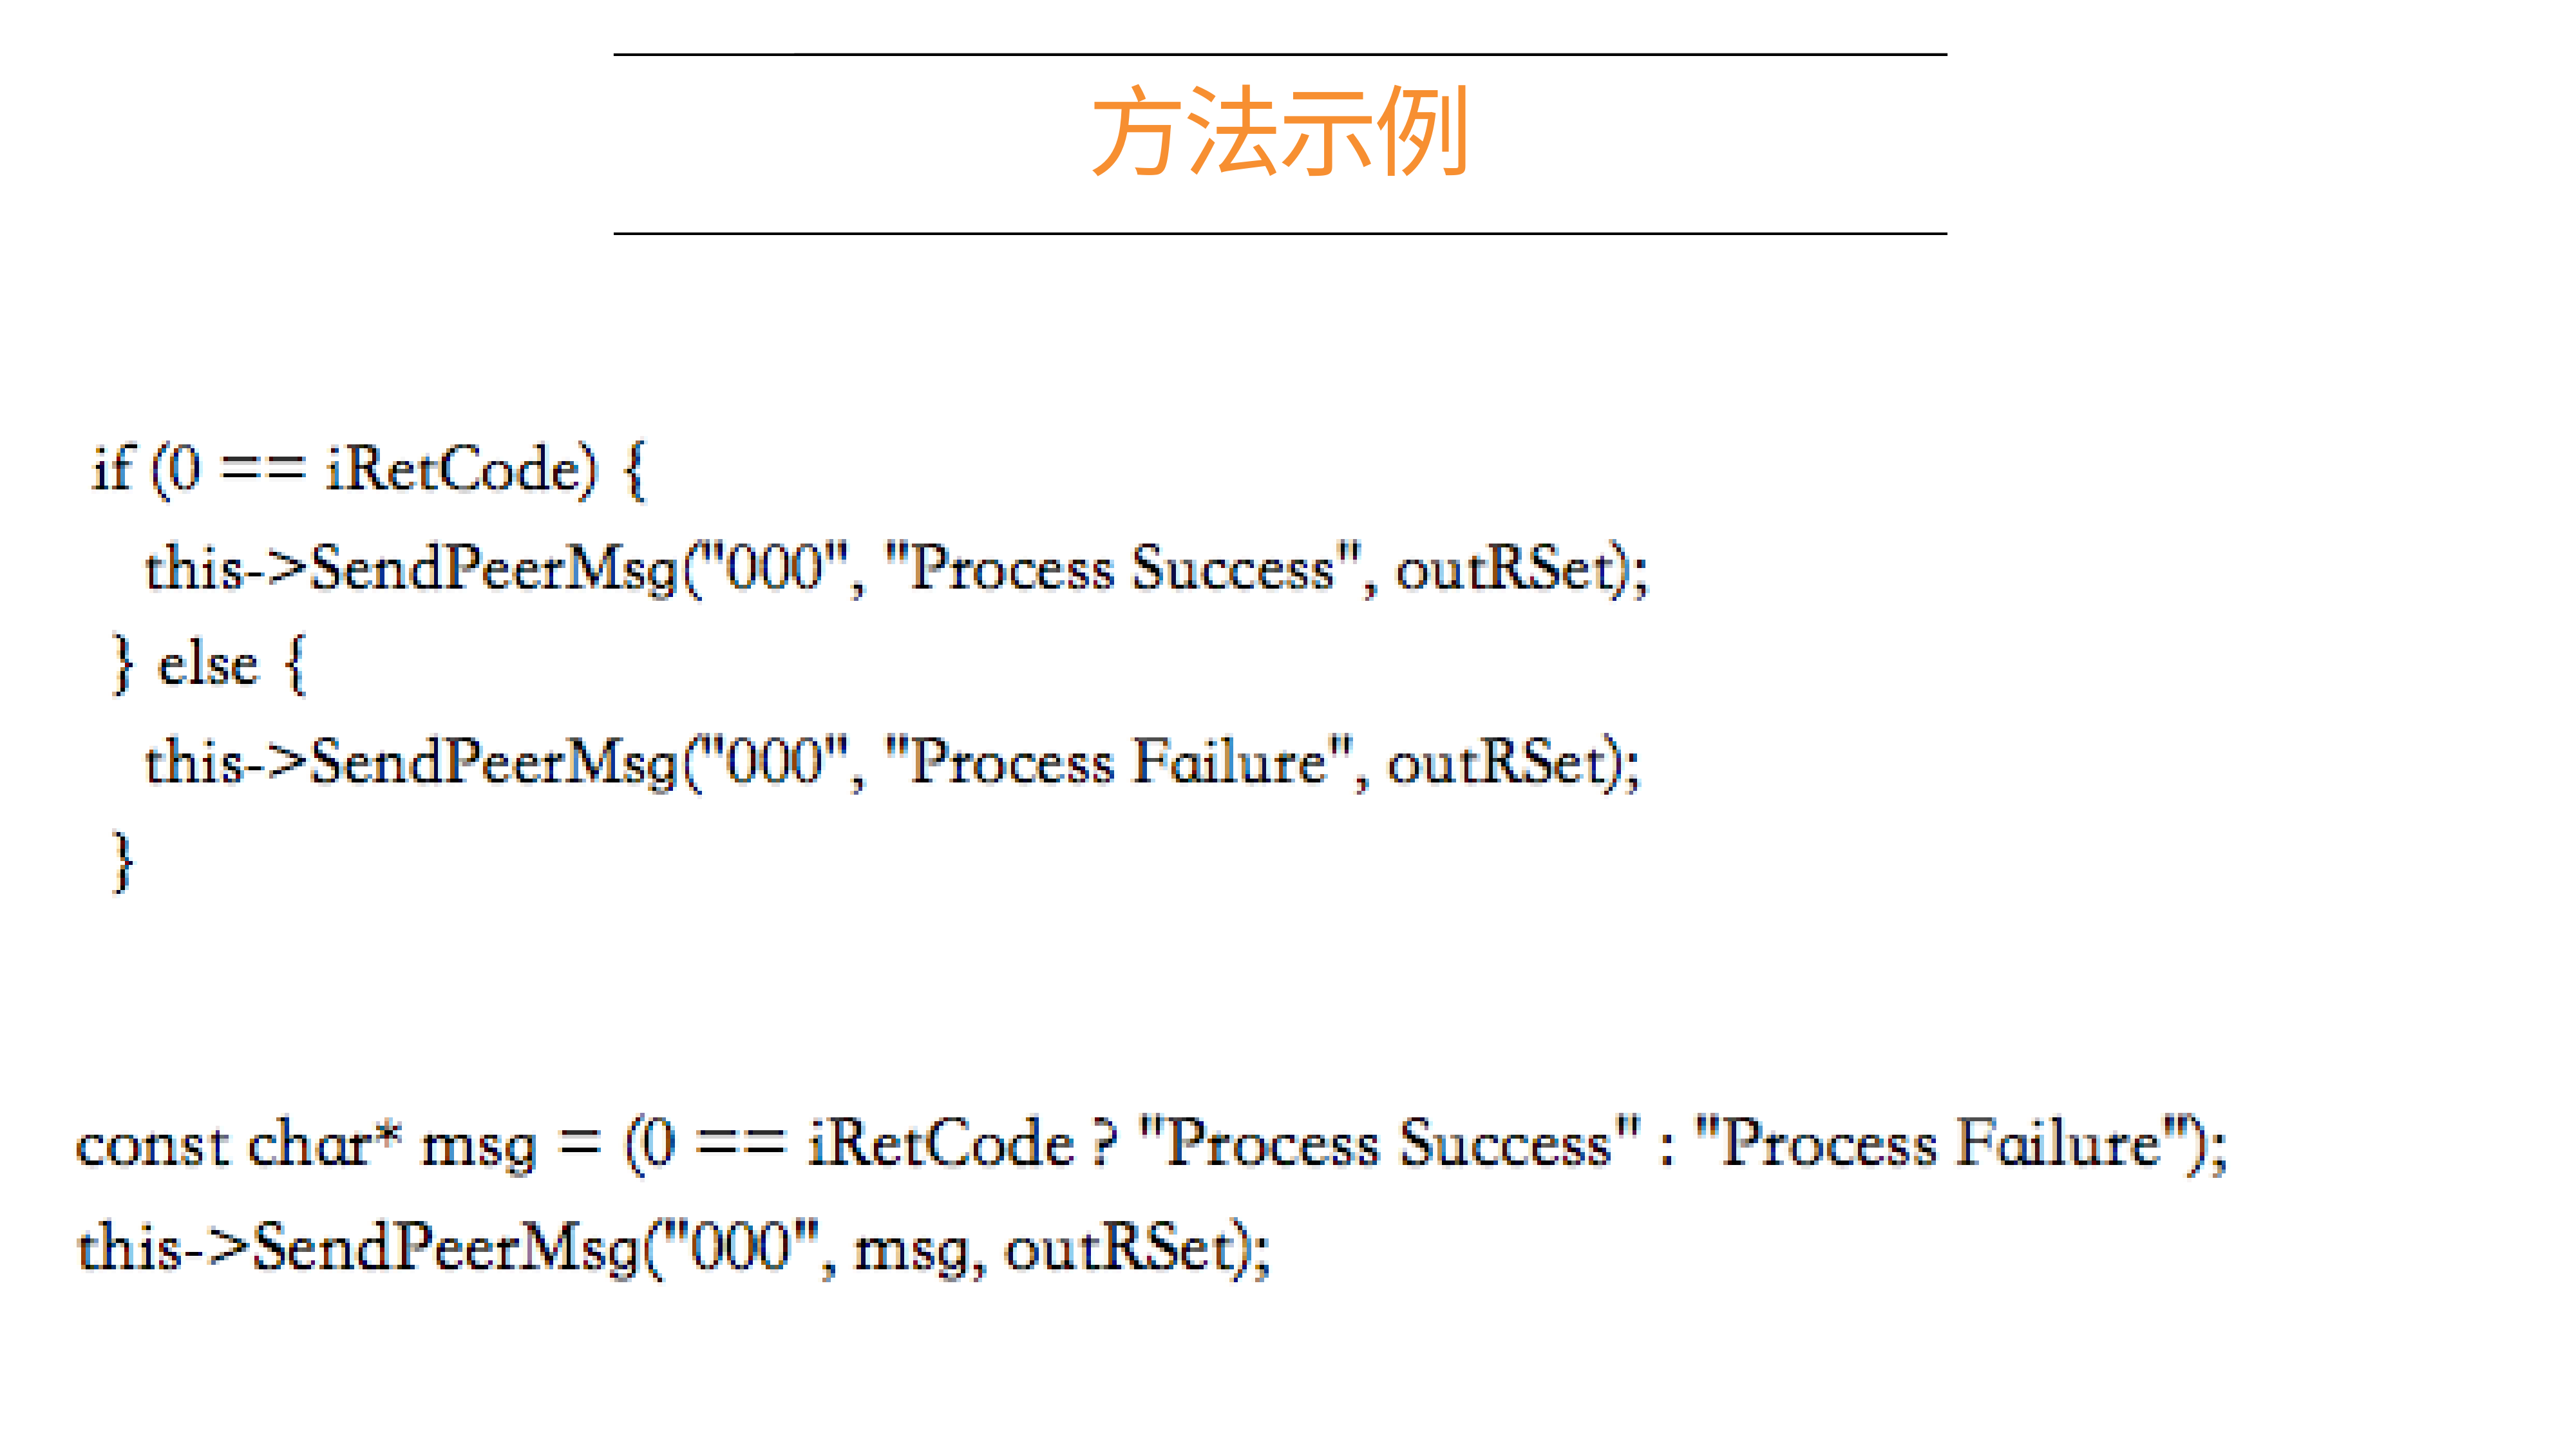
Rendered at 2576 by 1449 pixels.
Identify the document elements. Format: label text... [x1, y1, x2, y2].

title 方法示例 [114, 0, 2447, 287]
picture [43, 399, 1712, 969]
picture [43, 1104, 2257, 1322]
